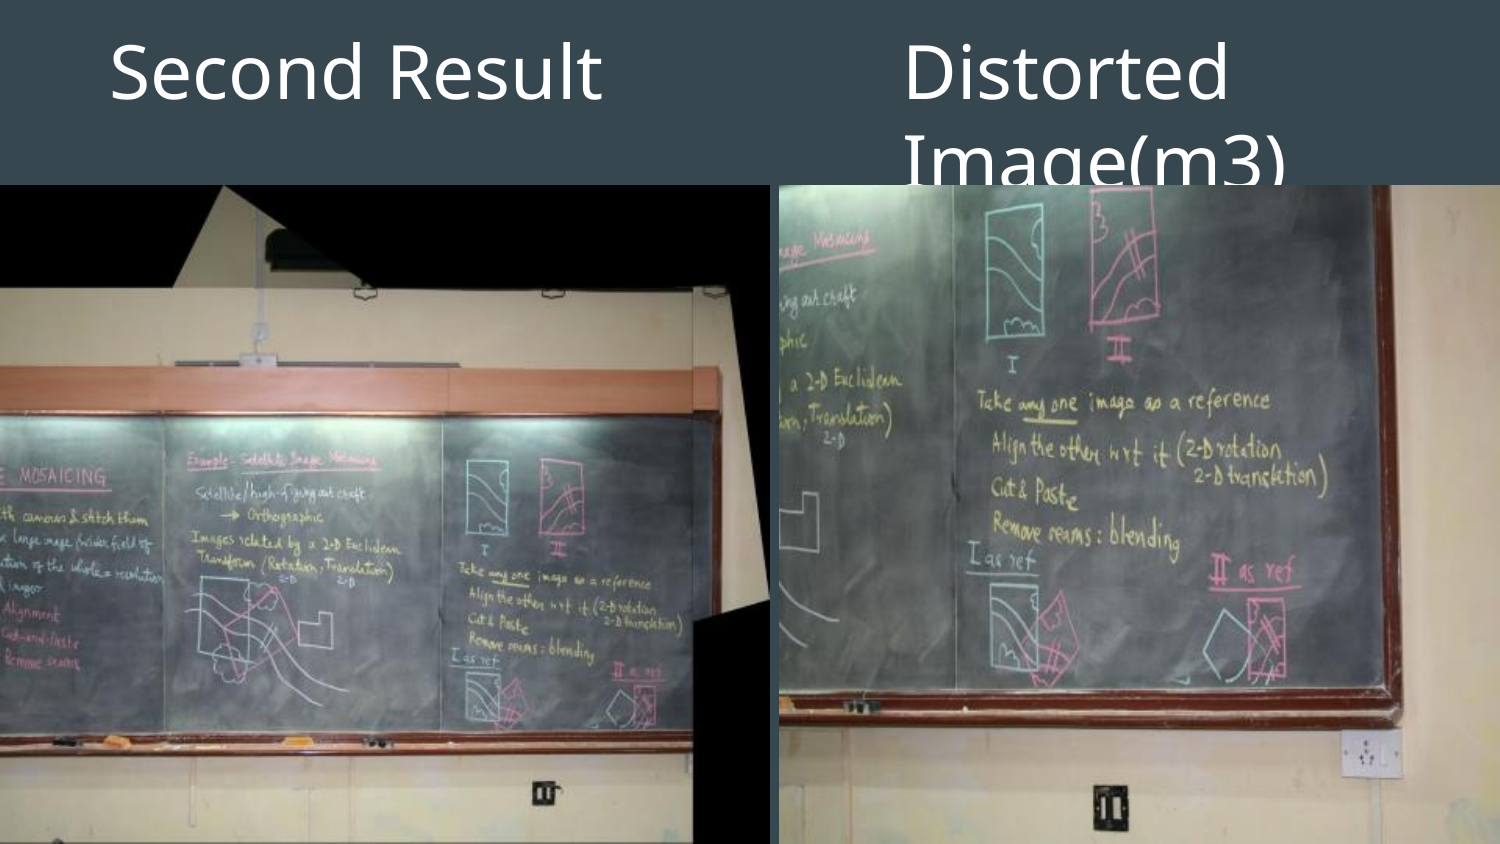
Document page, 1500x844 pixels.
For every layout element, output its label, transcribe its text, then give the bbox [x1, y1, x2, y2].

picture [778, 184, 1500, 844]
text_box Distorted Image(m3) [887, 9, 1500, 127]
picture [0, 184, 770, 844]
text_box Second Result [55, 9, 668, 127]
